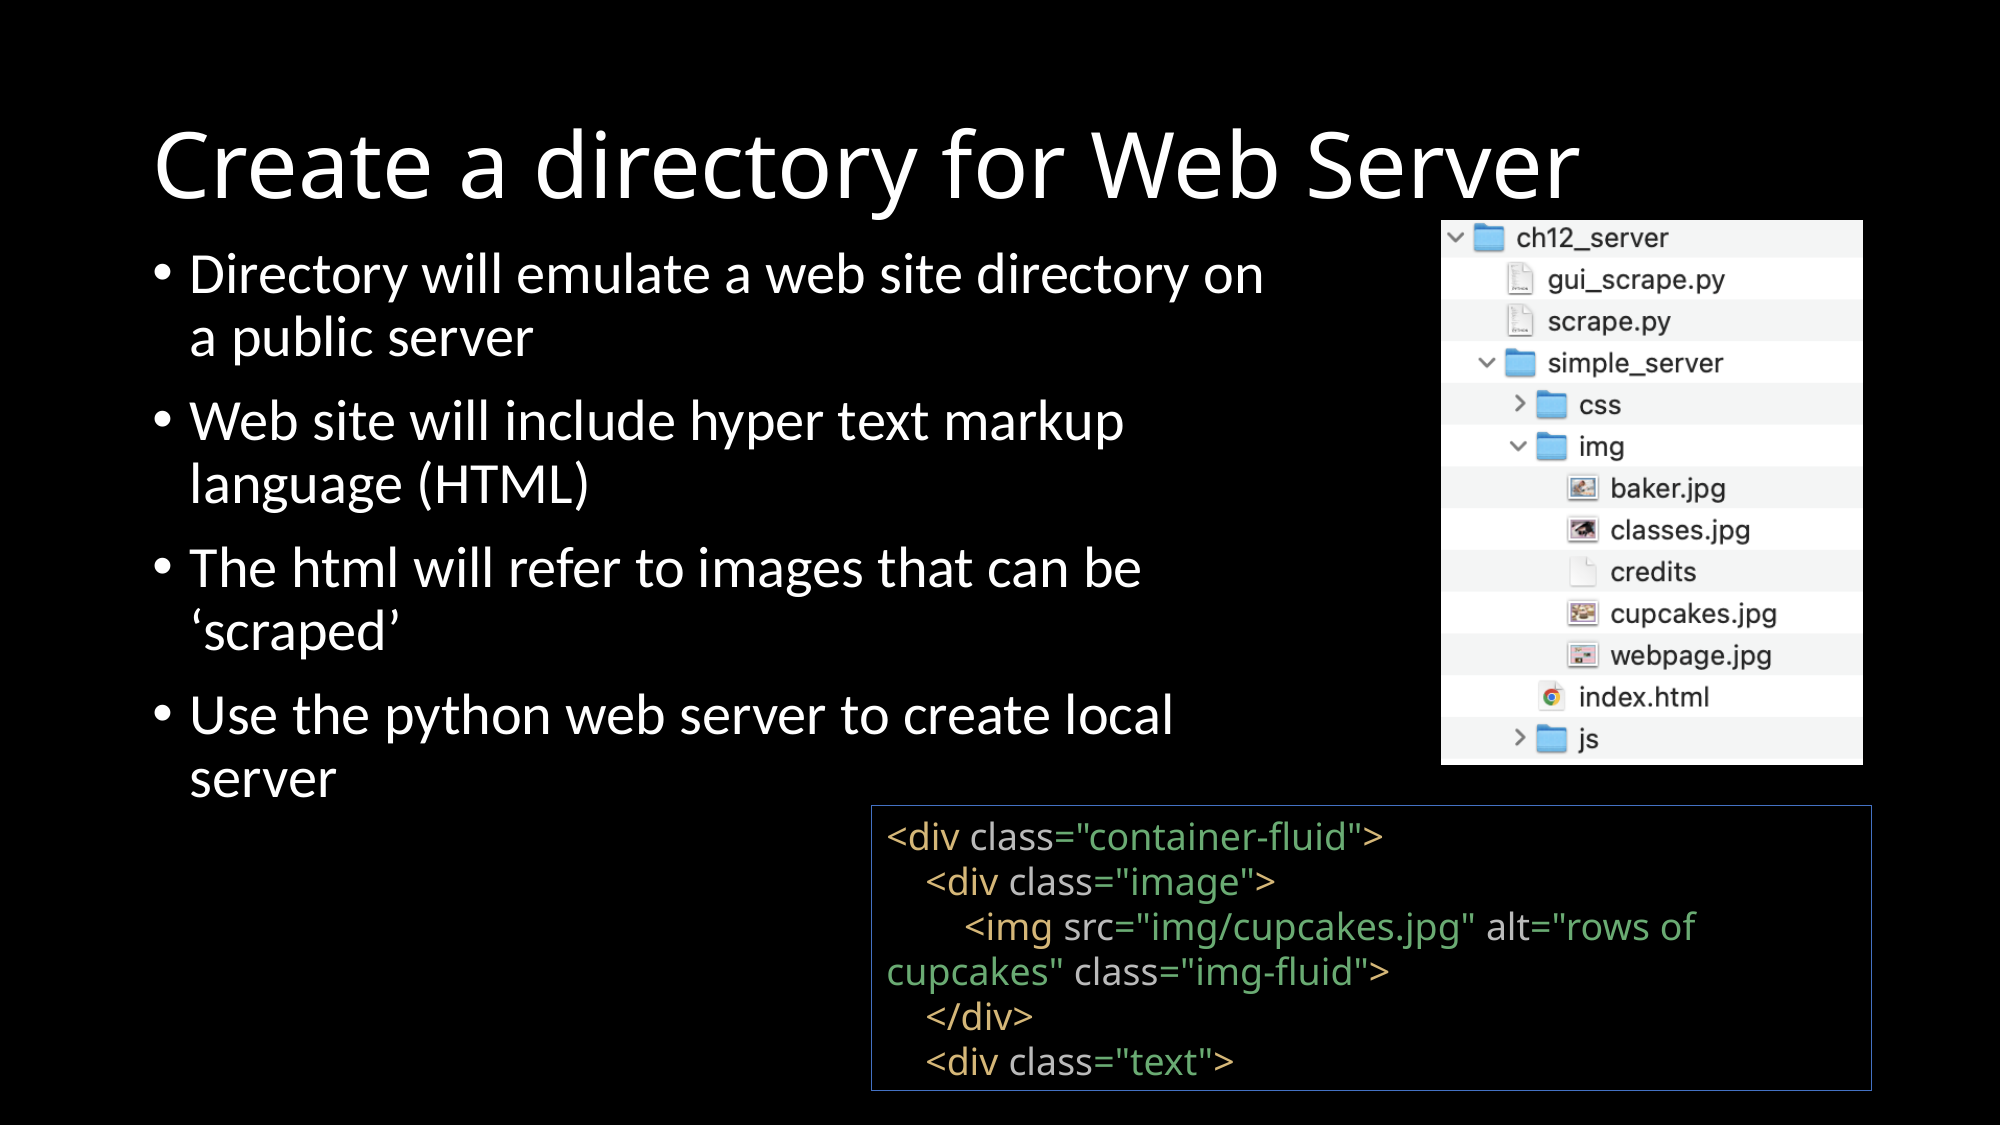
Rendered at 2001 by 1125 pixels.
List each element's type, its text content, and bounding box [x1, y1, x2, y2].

text_box <div class="container-fluid"> <div class="image"> <img src="img/cupcakes.jpg" alt="rows of cupcakes" class="img-fluid"> </div> <div class="text"> [871, 805, 1872, 1091]
list Directory will emulate a web site directory on a public server Web site will include hyper text markup language (HTML) The html will refer to images that can be ‘scraped’ Use the python web server to create local server [137, 236, 1310, 950]
picture [1441, 220, 1863, 765]
title Create a directory for Web Server [137, 59, 1863, 278]
